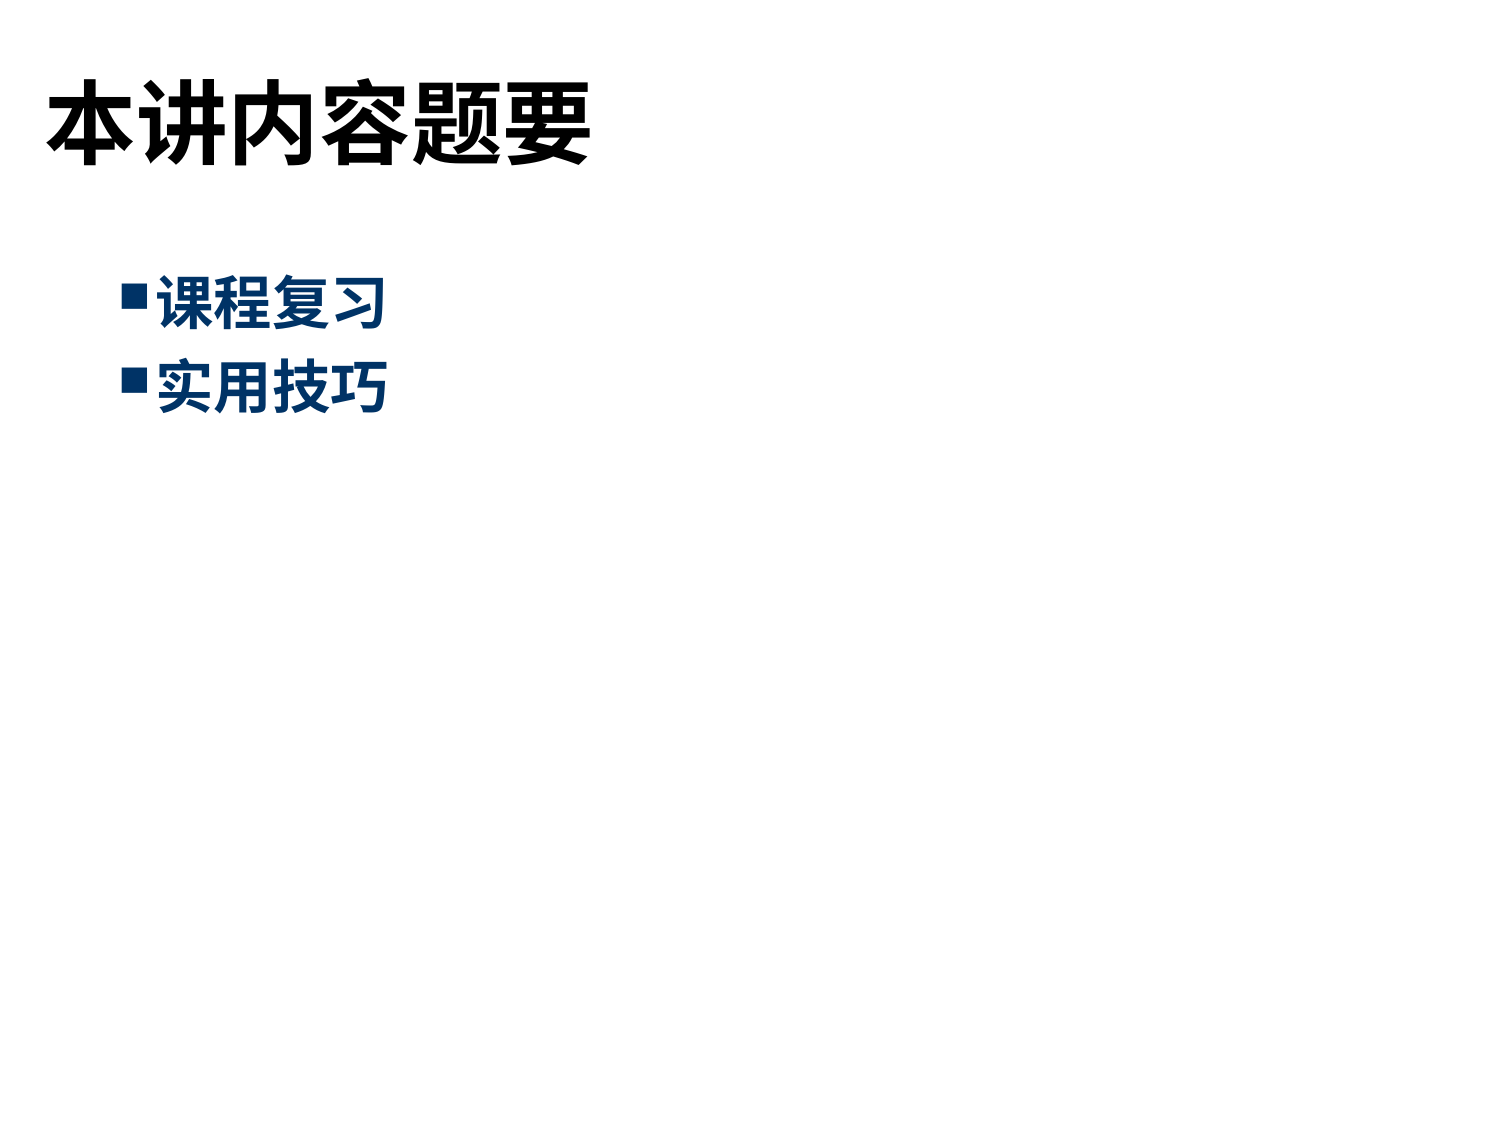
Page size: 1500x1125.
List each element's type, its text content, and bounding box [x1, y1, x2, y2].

title 本讲内容题要 [29, 19, 1324, 237]
list 课程复习 实用技巧 [103, 267, 1424, 1047]
